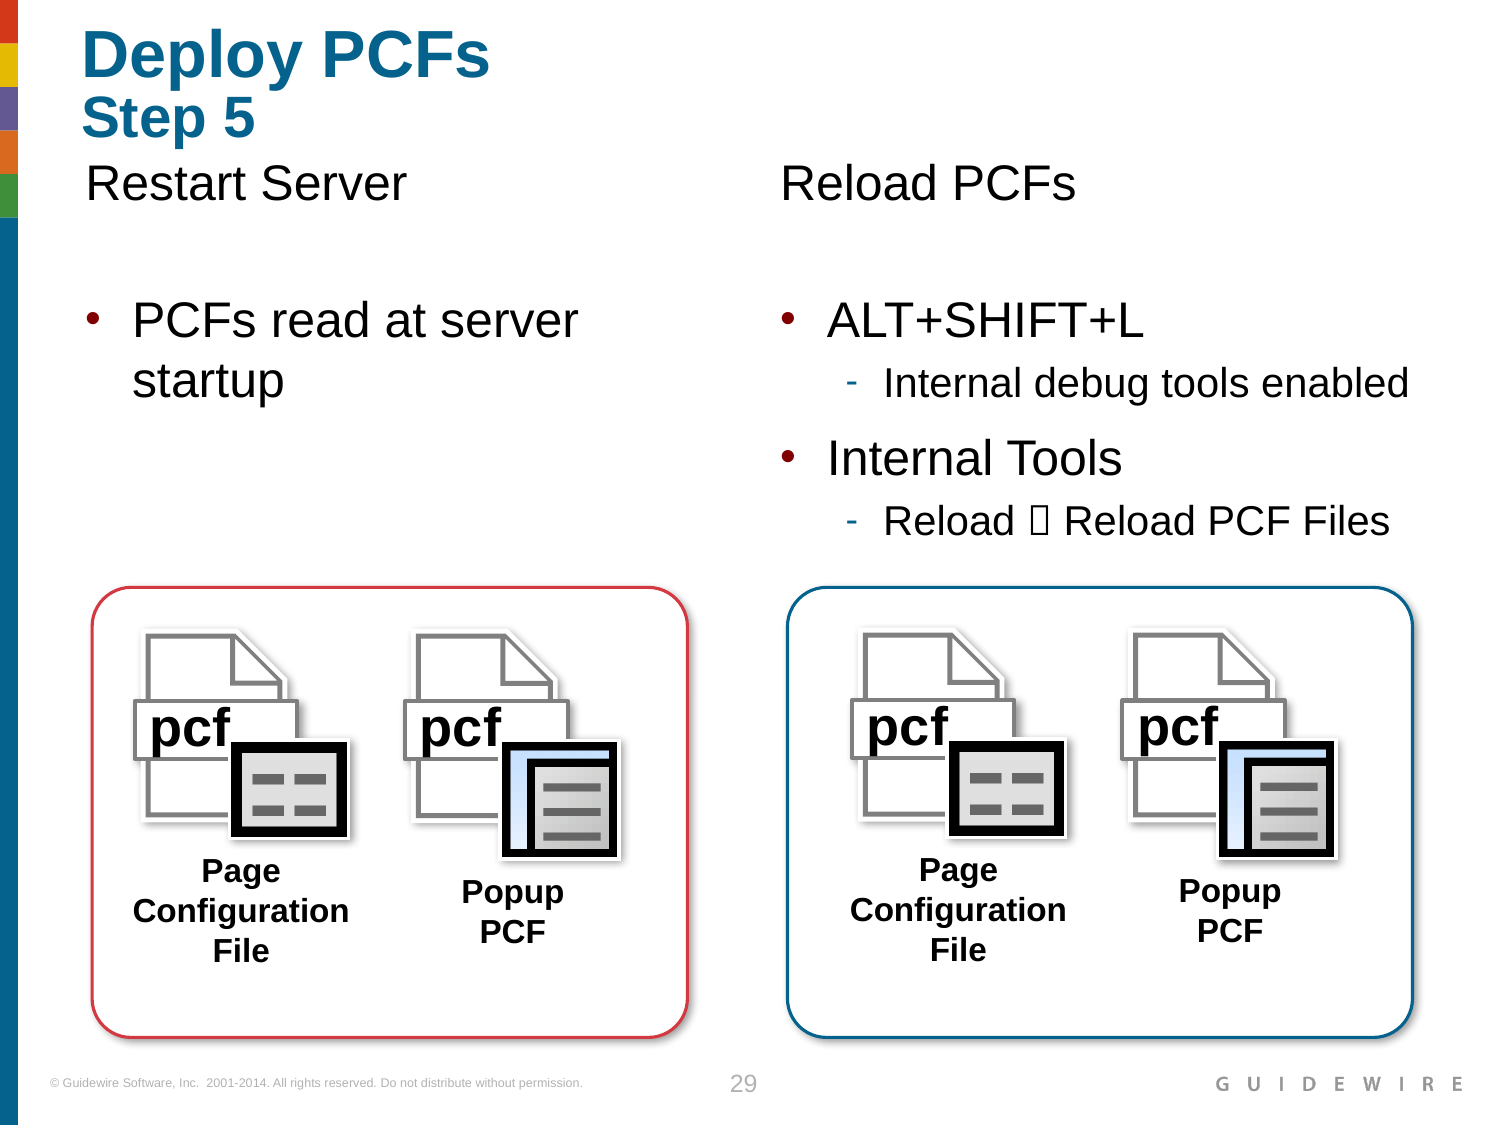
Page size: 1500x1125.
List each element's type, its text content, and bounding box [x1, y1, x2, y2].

subtitle Restart Server [85, 149, 756, 288]
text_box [829, 625, 1088, 979]
picture [1215, 1073, 1480, 1096]
list PCFs read at server startup [85, 287, 688, 1049]
list ALT+SHIFT+L Internal debug tools enabled Internal Tools Reload  Reload PCF Files [779, 287, 1500, 1049]
title Deploy PCFs [81, 19, 1446, 79]
text_box Popup PCF [400, 873, 625, 957]
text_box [111, 626, 371, 979]
text_box Step 5 [80, 79, 1446, 143]
list Reload PCFs [780, 149, 1451, 287]
picture [400, 625, 624, 864]
text_box Popup PCF [1117, 872, 1343, 957]
picture [1117, 625, 1341, 863]
